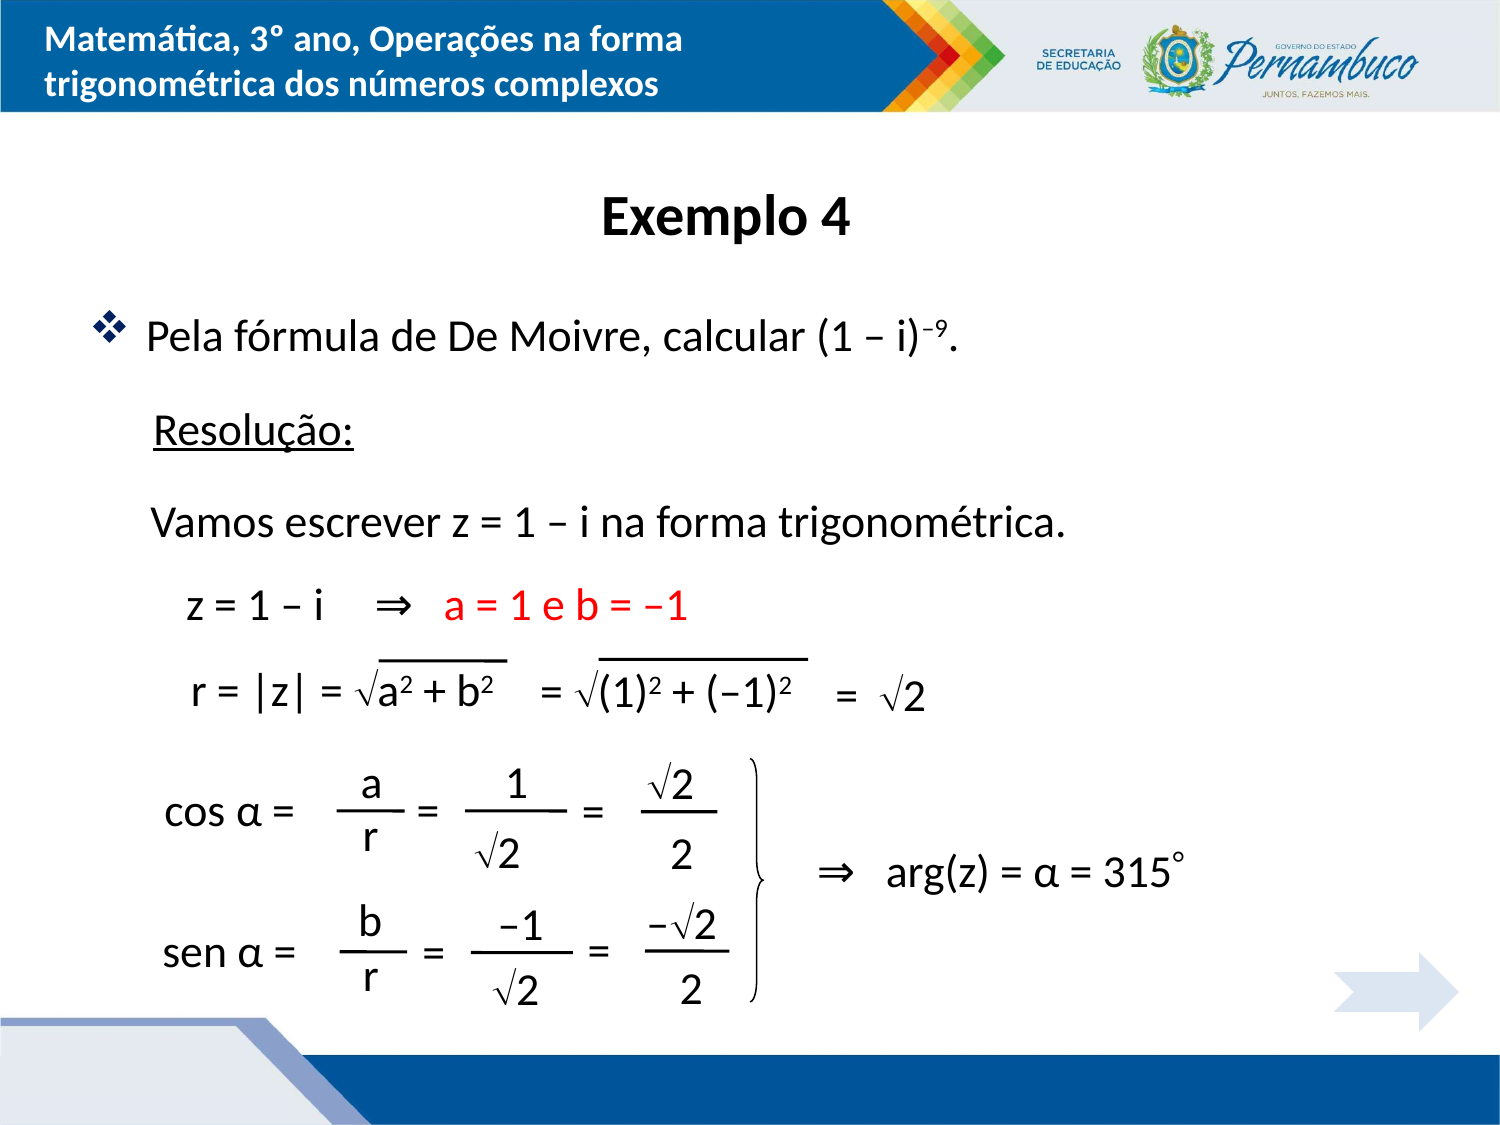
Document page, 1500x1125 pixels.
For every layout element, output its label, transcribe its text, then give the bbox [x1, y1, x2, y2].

text_box ⇒ a = 1 e b = –1 [359, 567, 810, 637]
text_box Vamos escrever z = 1 – i na forma trigonométrica. [135, 472, 1364, 567]
text_box [1331, 952, 1461, 1032]
text_box ⇒ arg(z) = α = 315 [802, 834, 1263, 905]
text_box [147, 883, 845, 1024]
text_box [149, 745, 744, 888]
text_box [750, 758, 764, 881]
text_box Exemplo 4 [76, 169, 1376, 255]
text_box Pela fórmula de De Moivre, calcular (1 – i)–9. [74, 298, 1400, 476]
picture [0, 0, 1500, 1125]
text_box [175, 643, 1058, 738]
text_box Resolução: [138, 392, 370, 462]
text_box z = 1 – i [171, 567, 359, 637]
